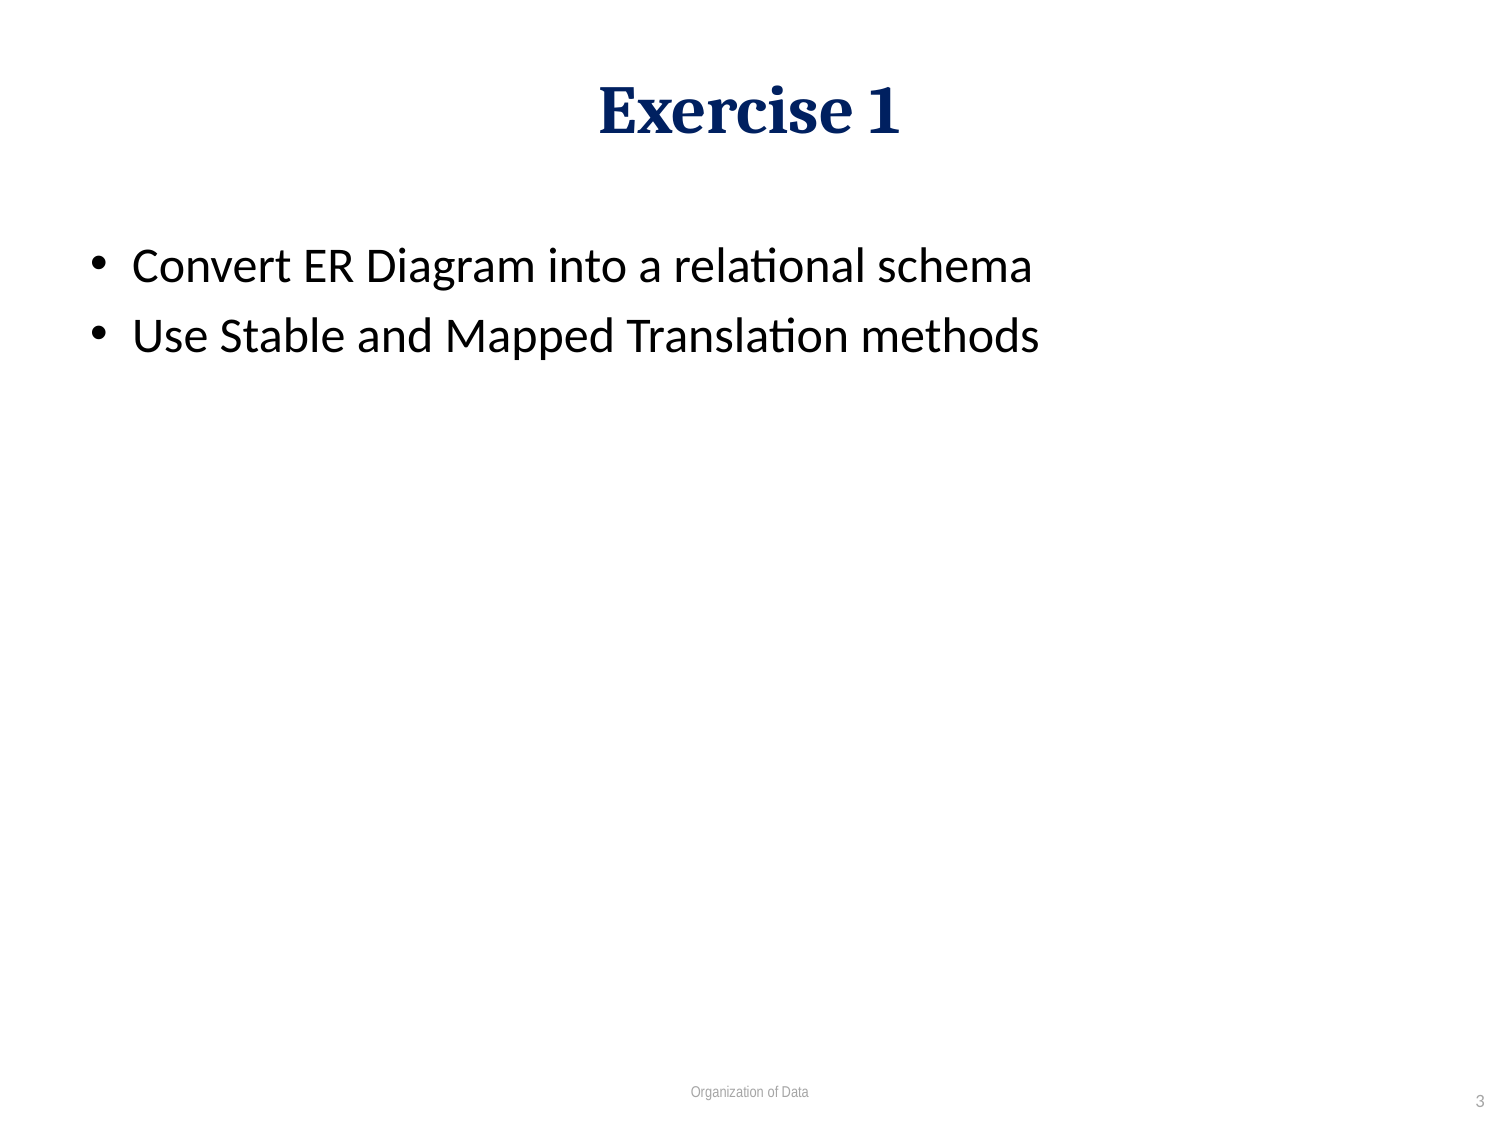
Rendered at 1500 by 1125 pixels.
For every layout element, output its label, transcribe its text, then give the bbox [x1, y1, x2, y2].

list Convert ER Diagram into a relational schema Use Stable and Mapped Translation methods [75, 224, 1425, 1005]
title Exercise 1 [75, 0, 1425, 213]
slide_number 3 [1074, 1074, 1500, 1125]
footer Organization of Data [425, 1074, 1074, 1121]
